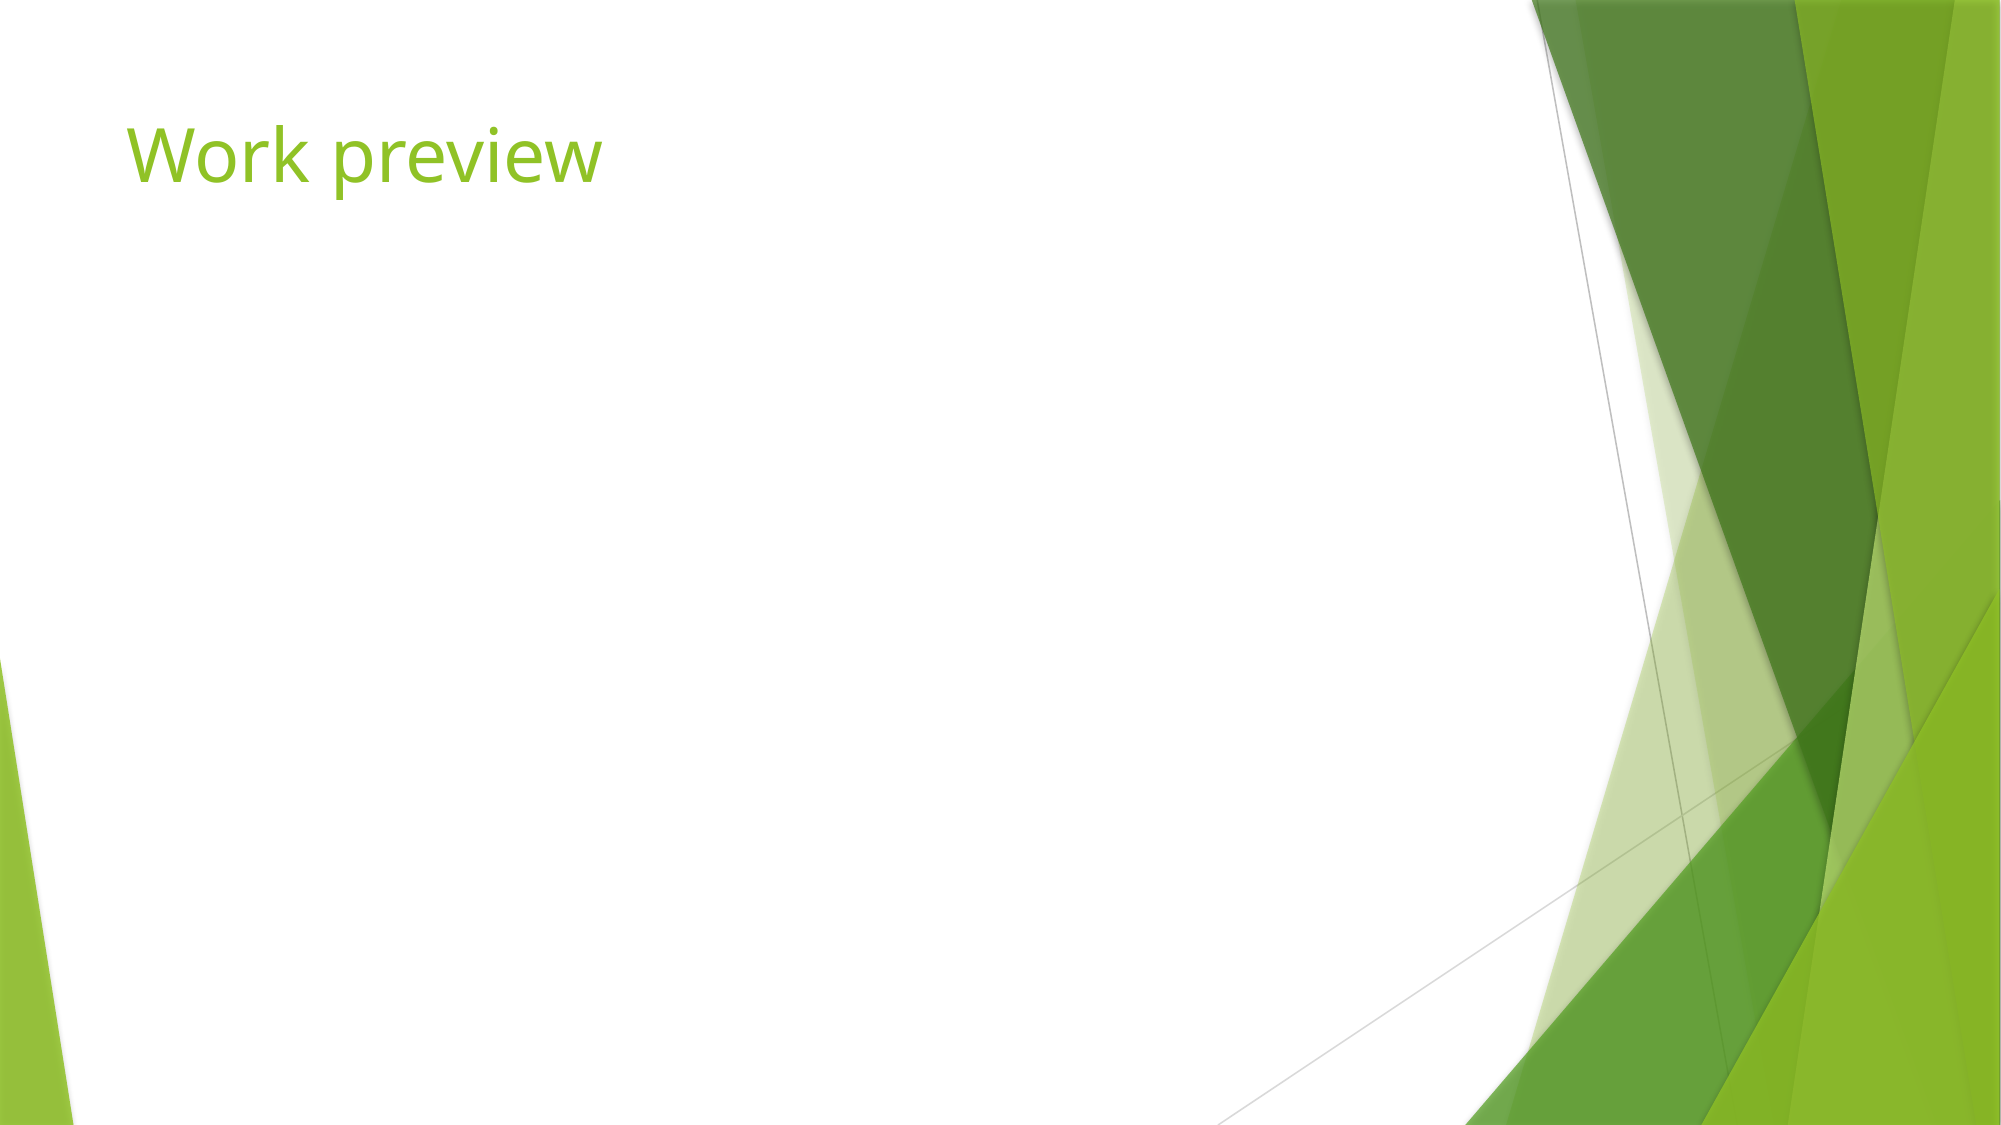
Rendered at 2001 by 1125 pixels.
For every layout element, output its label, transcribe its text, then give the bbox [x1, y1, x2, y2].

title Work preview [111, 99, 1522, 317]
